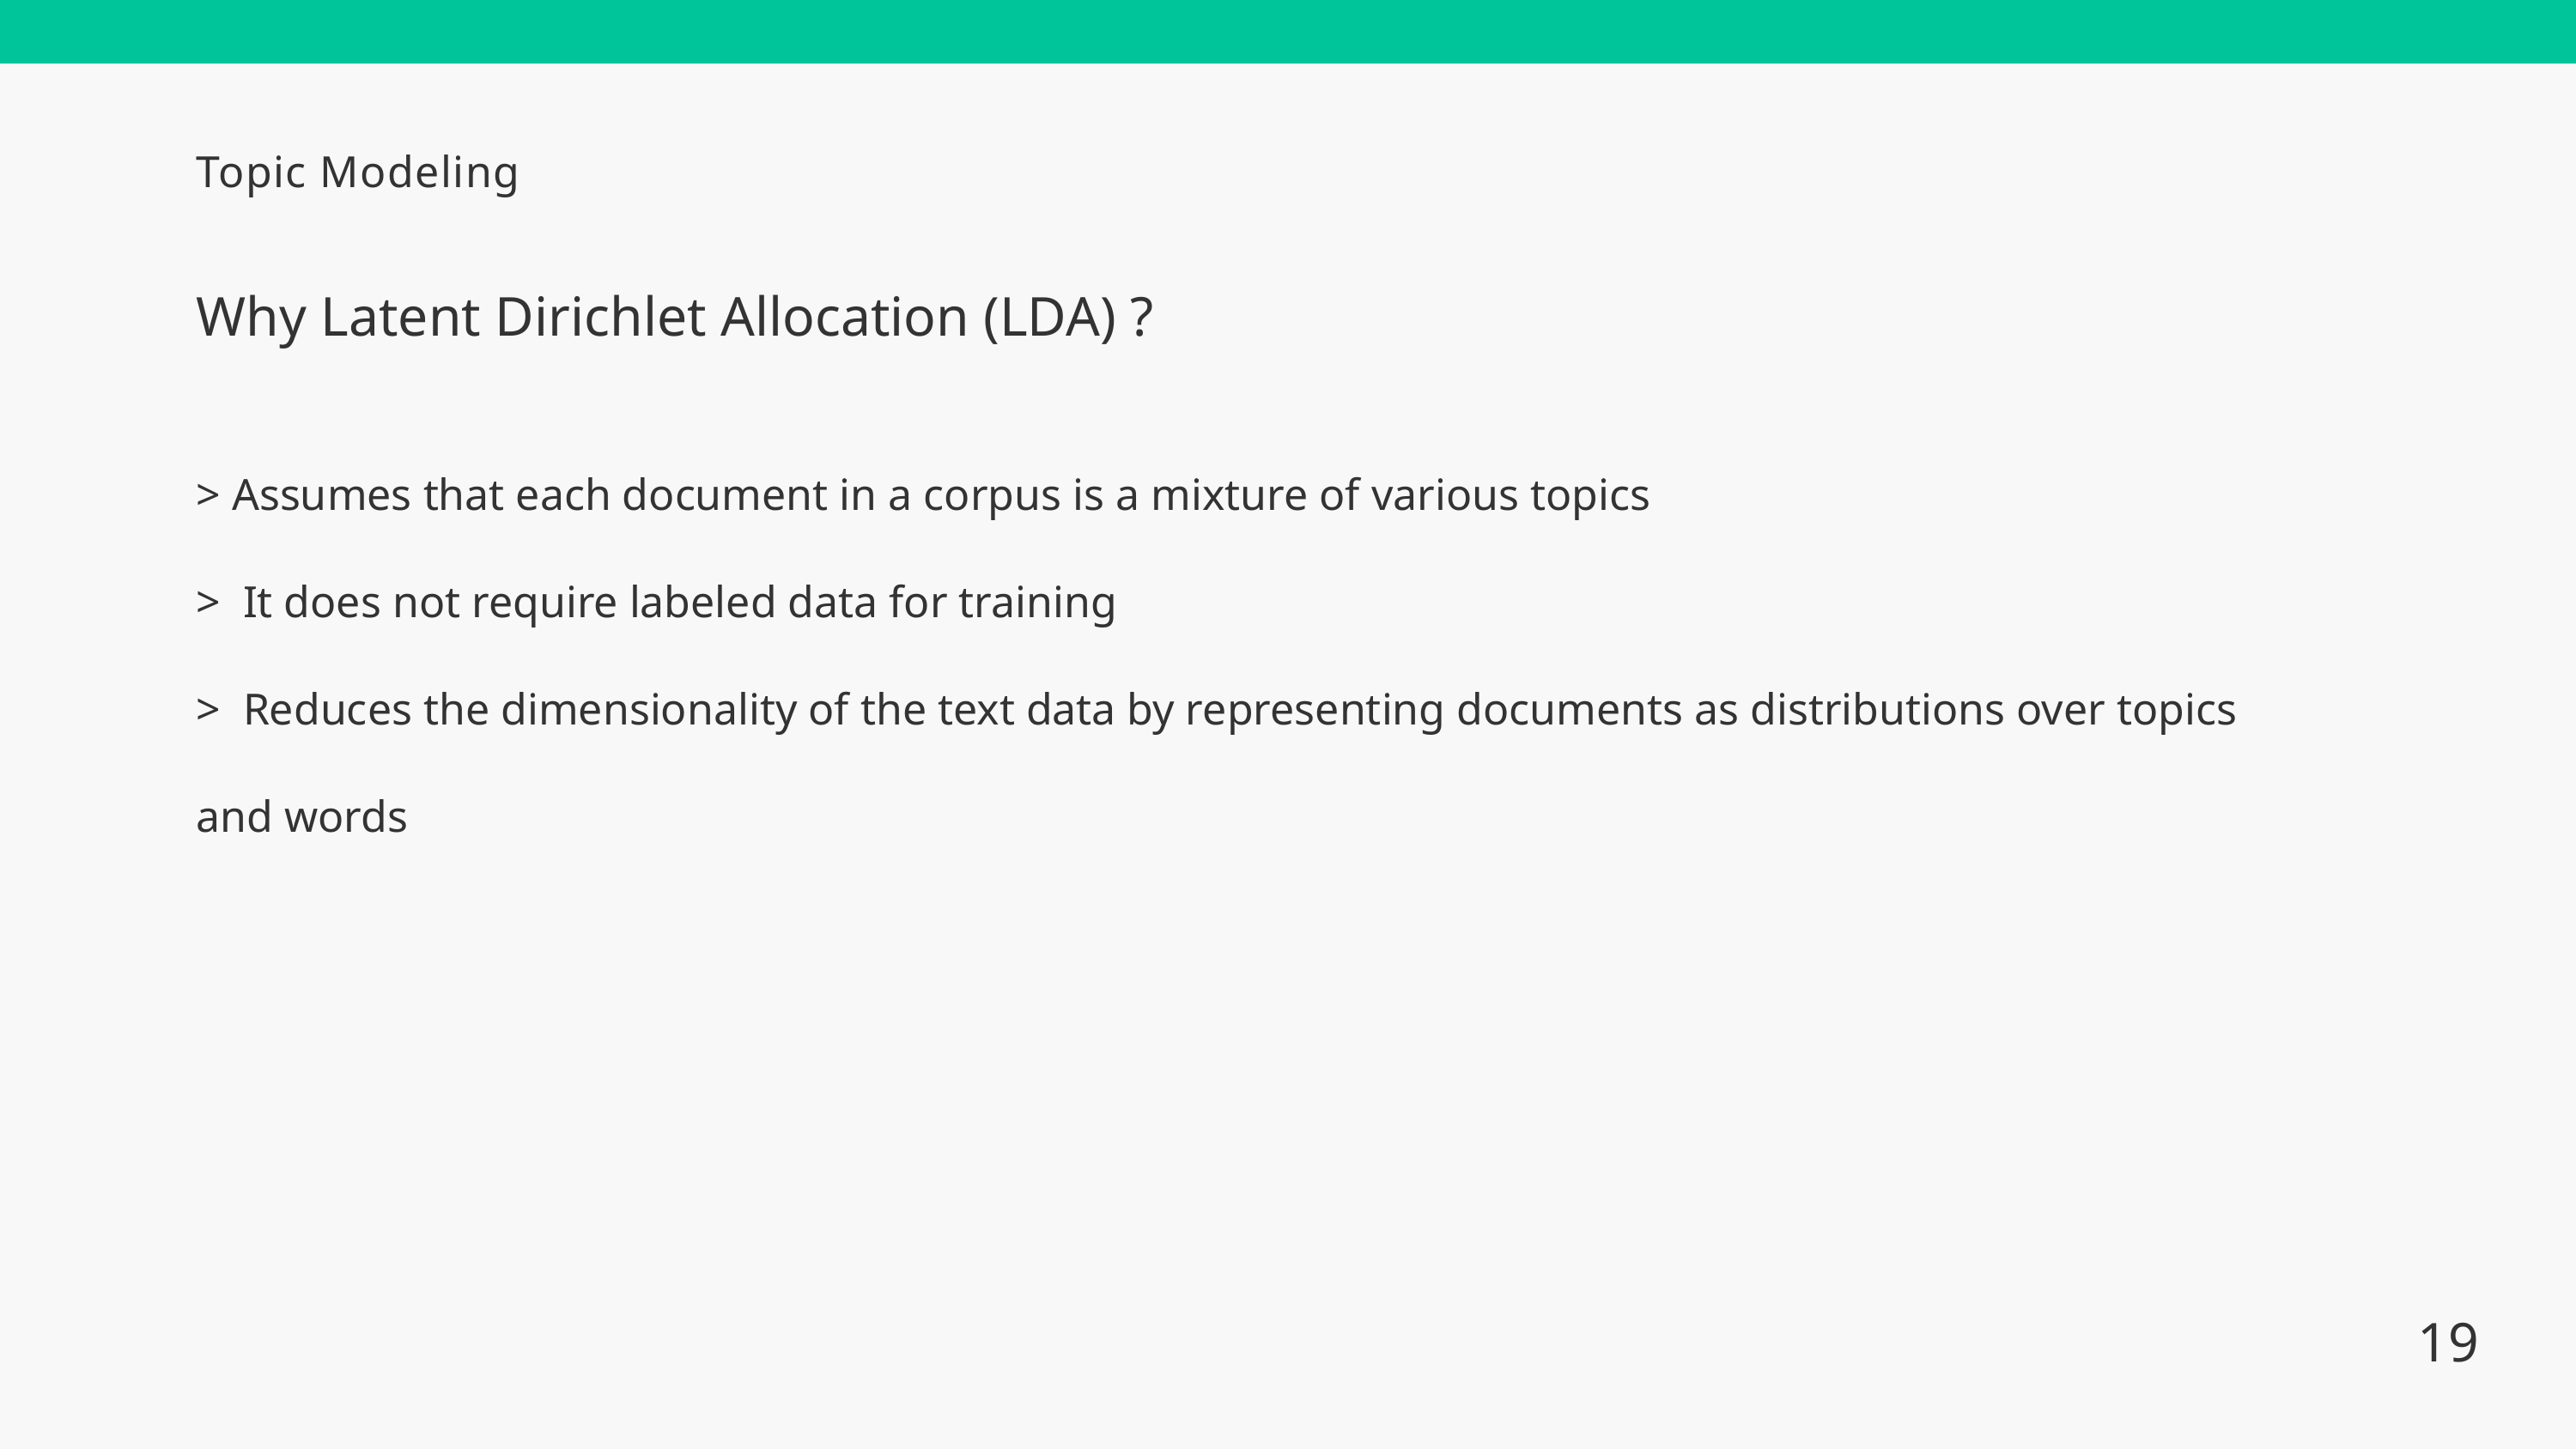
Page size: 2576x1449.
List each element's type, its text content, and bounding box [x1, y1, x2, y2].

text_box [0, 0, 2576, 64]
text_box > Assumes that each document in a corpus is a mixture of various topics > It does not require labeled data for training > Reduces the dimensionality of the text data by representing documents as distributions over topics and words [196, 411, 2272, 949]
text_box 19 [2383, 1286, 2480, 1373]
text_box Why Latent Dirichlet Allocation (LDA) ? [196, 261, 1957, 348]
text_box Topic Modeling [196, 144, 1689, 197]
